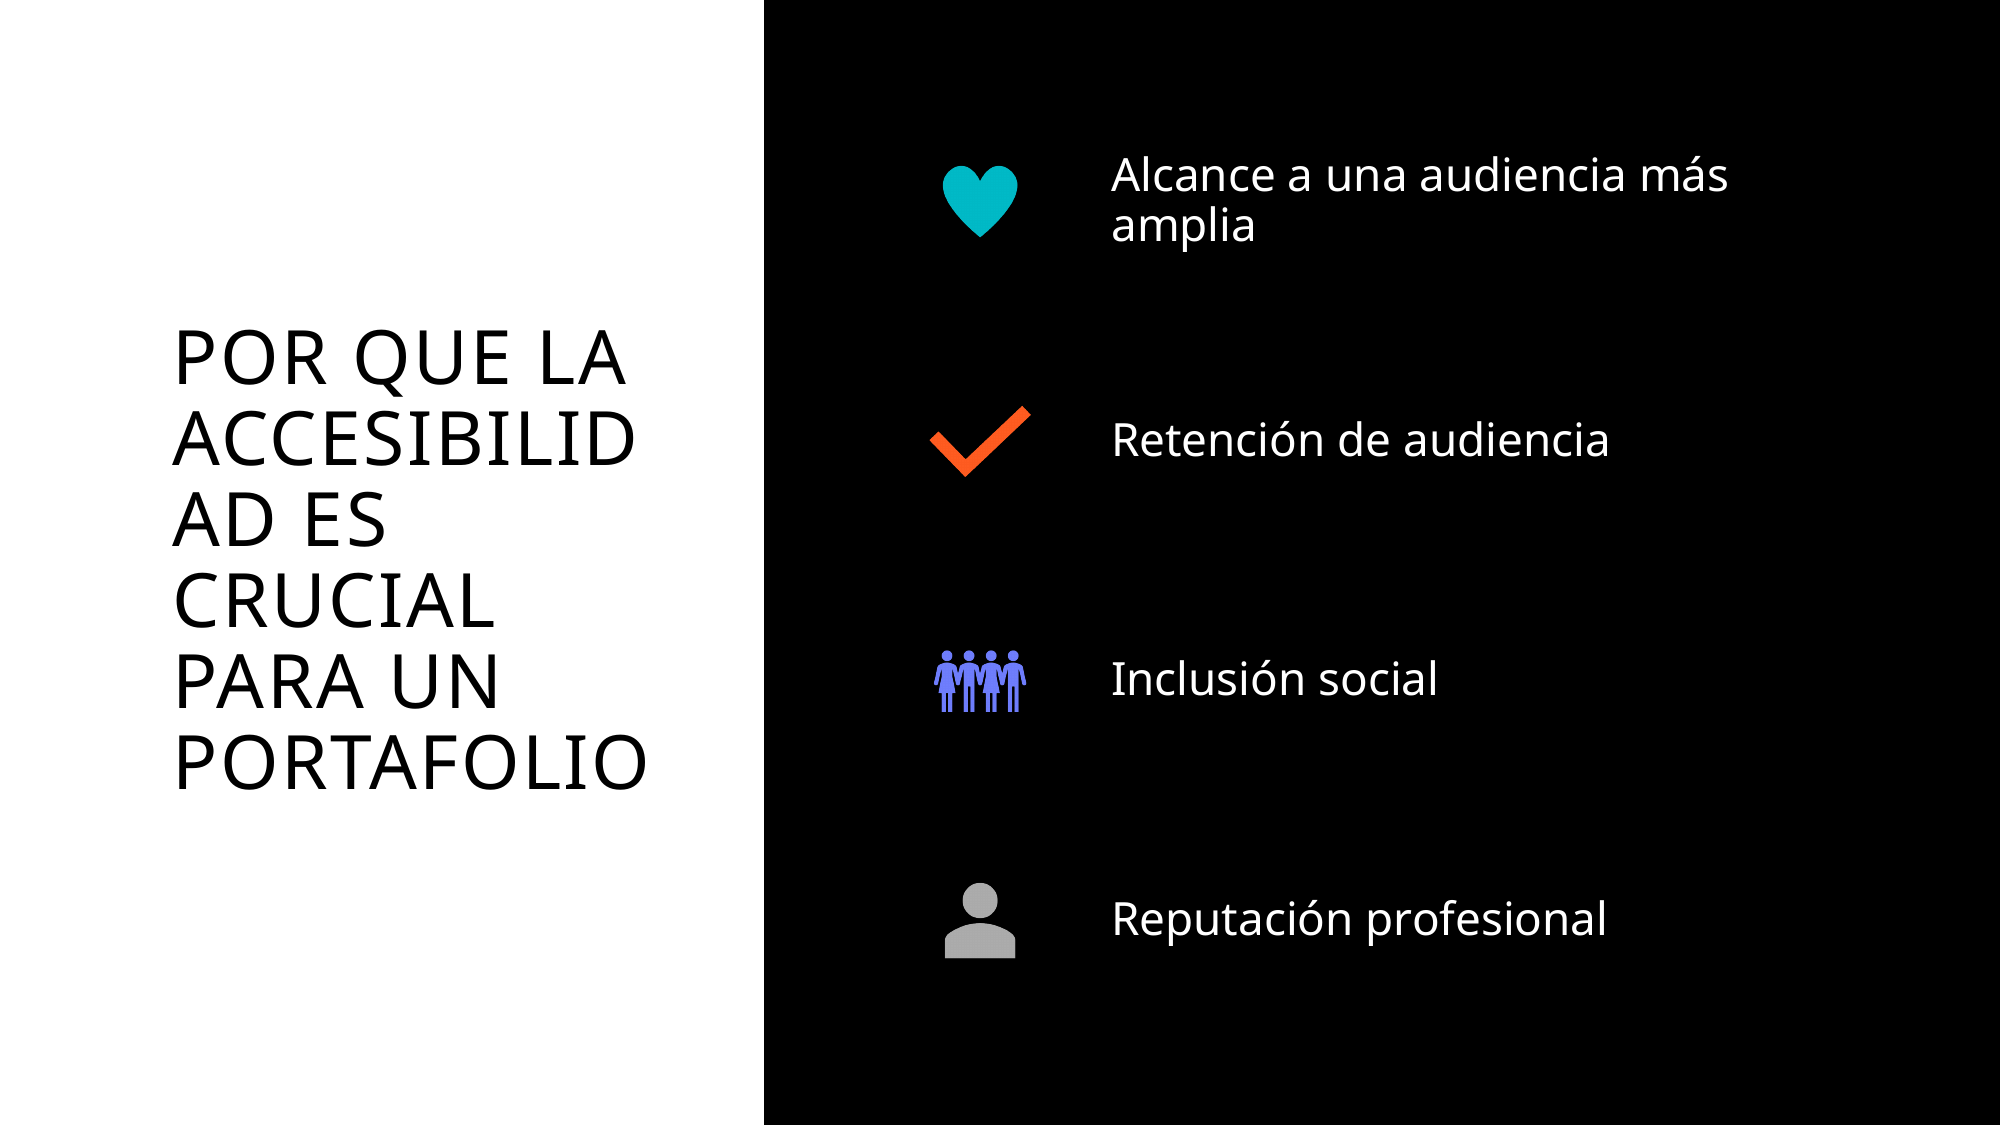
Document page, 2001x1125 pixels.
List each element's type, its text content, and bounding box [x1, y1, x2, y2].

text_box [0, 0, 765, 1125]
title Por que la accesibilidad es crucial para un Portafolio [157, 105, 685, 1020]
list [869, 105, 1842, 1017]
text_box [765, 0, 2000, 1125]
